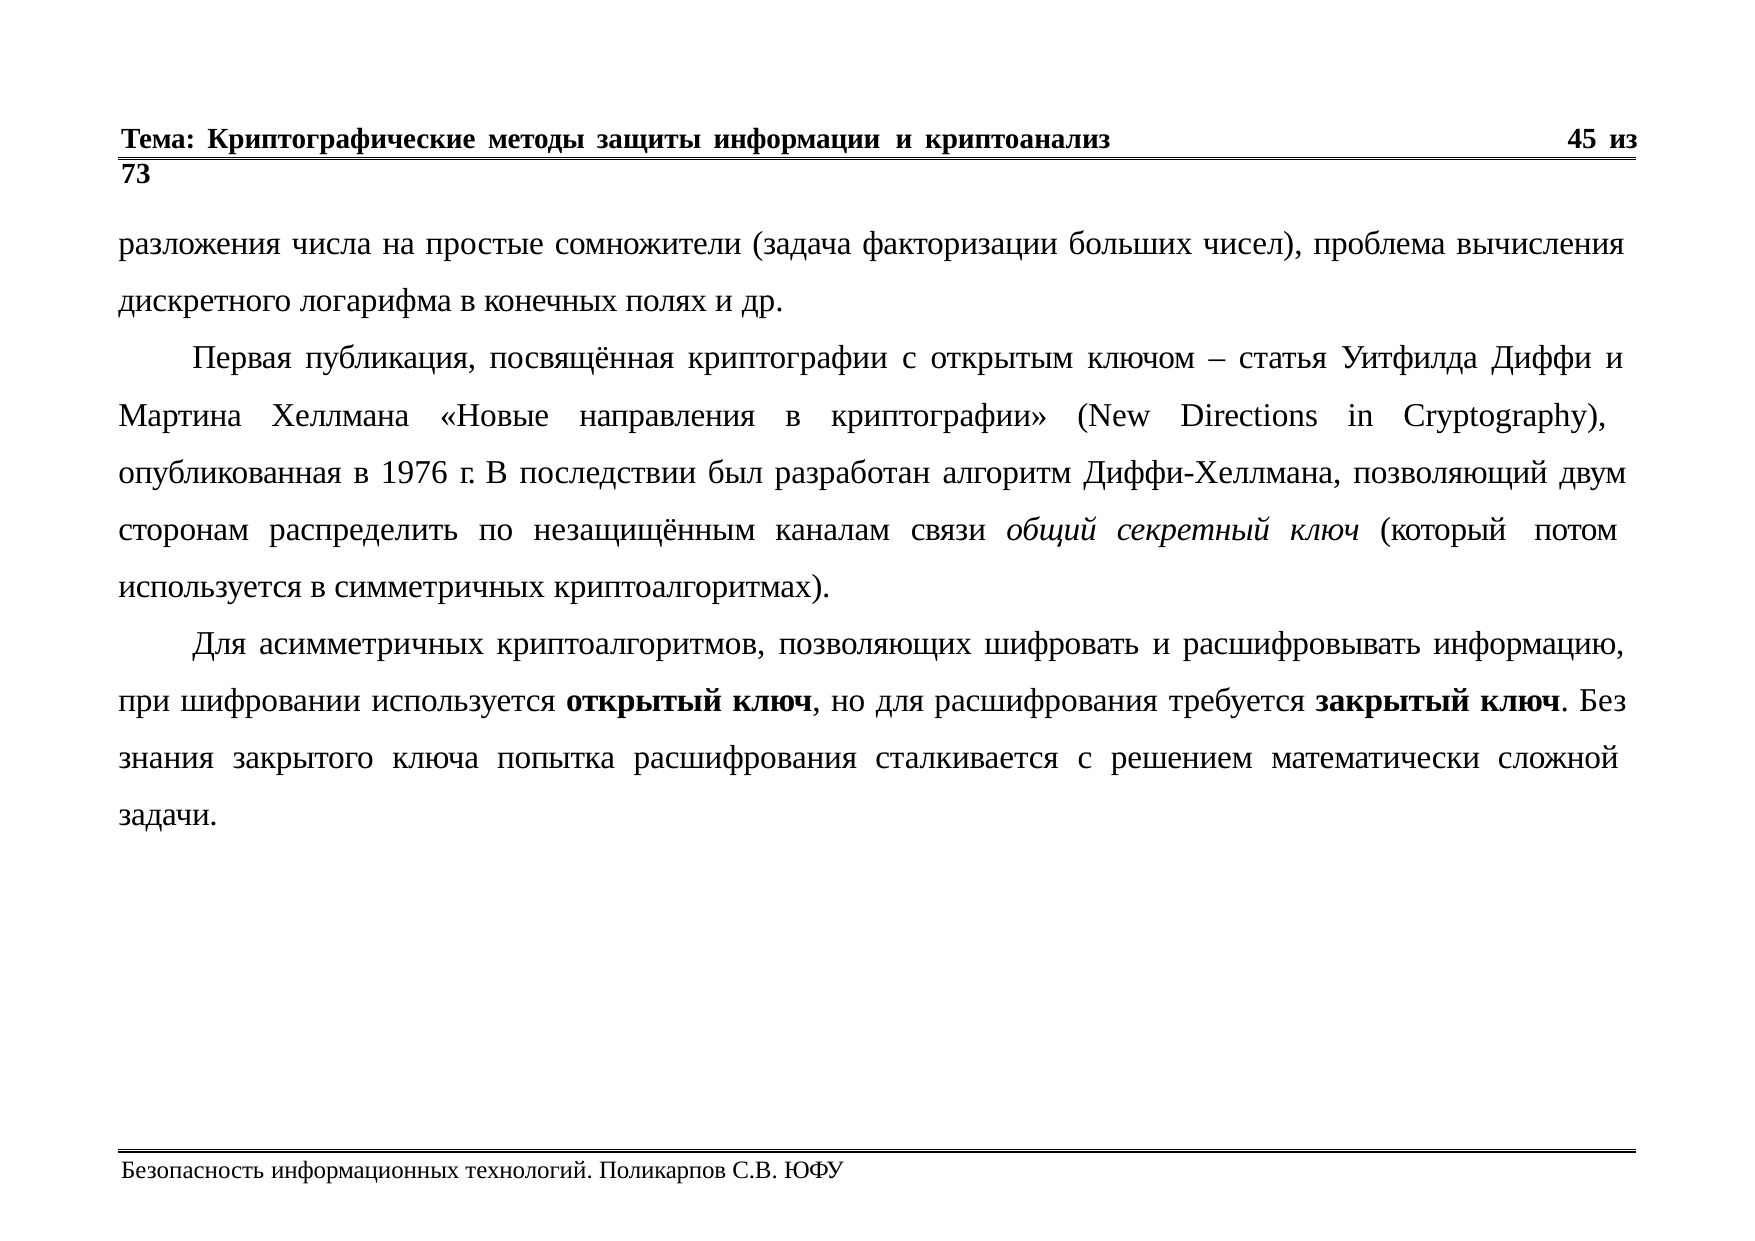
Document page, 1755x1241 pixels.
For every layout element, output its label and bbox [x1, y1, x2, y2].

footer [119, 1154, 852, 1241]
text_box [116, 117, 1638, 832]
